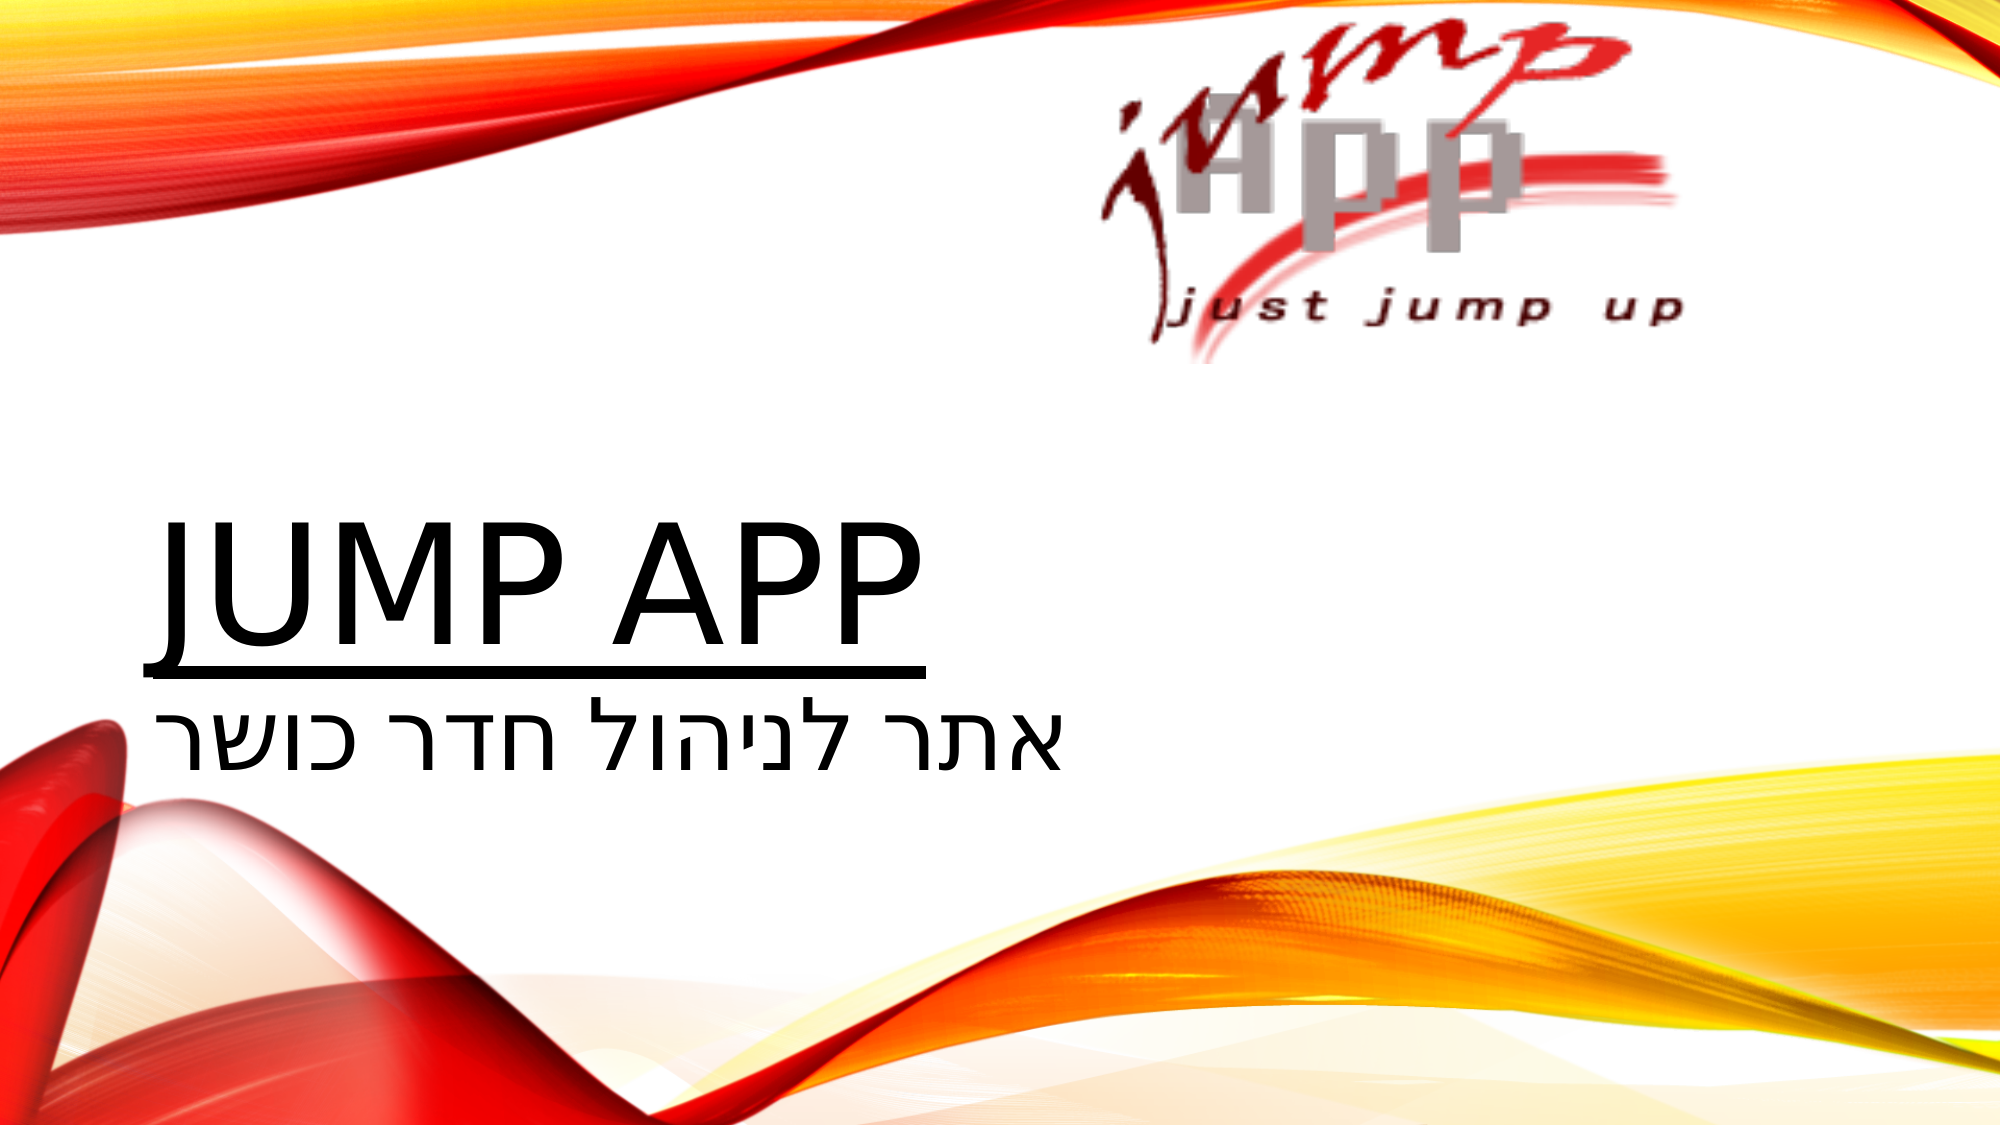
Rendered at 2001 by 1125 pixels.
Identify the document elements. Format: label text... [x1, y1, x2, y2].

picture [0, 0, 2000, 365]
title Jump app אתר לניהול חדר כושר [137, 500, 1688, 800]
picture [0, 717, 2000, 1125]
